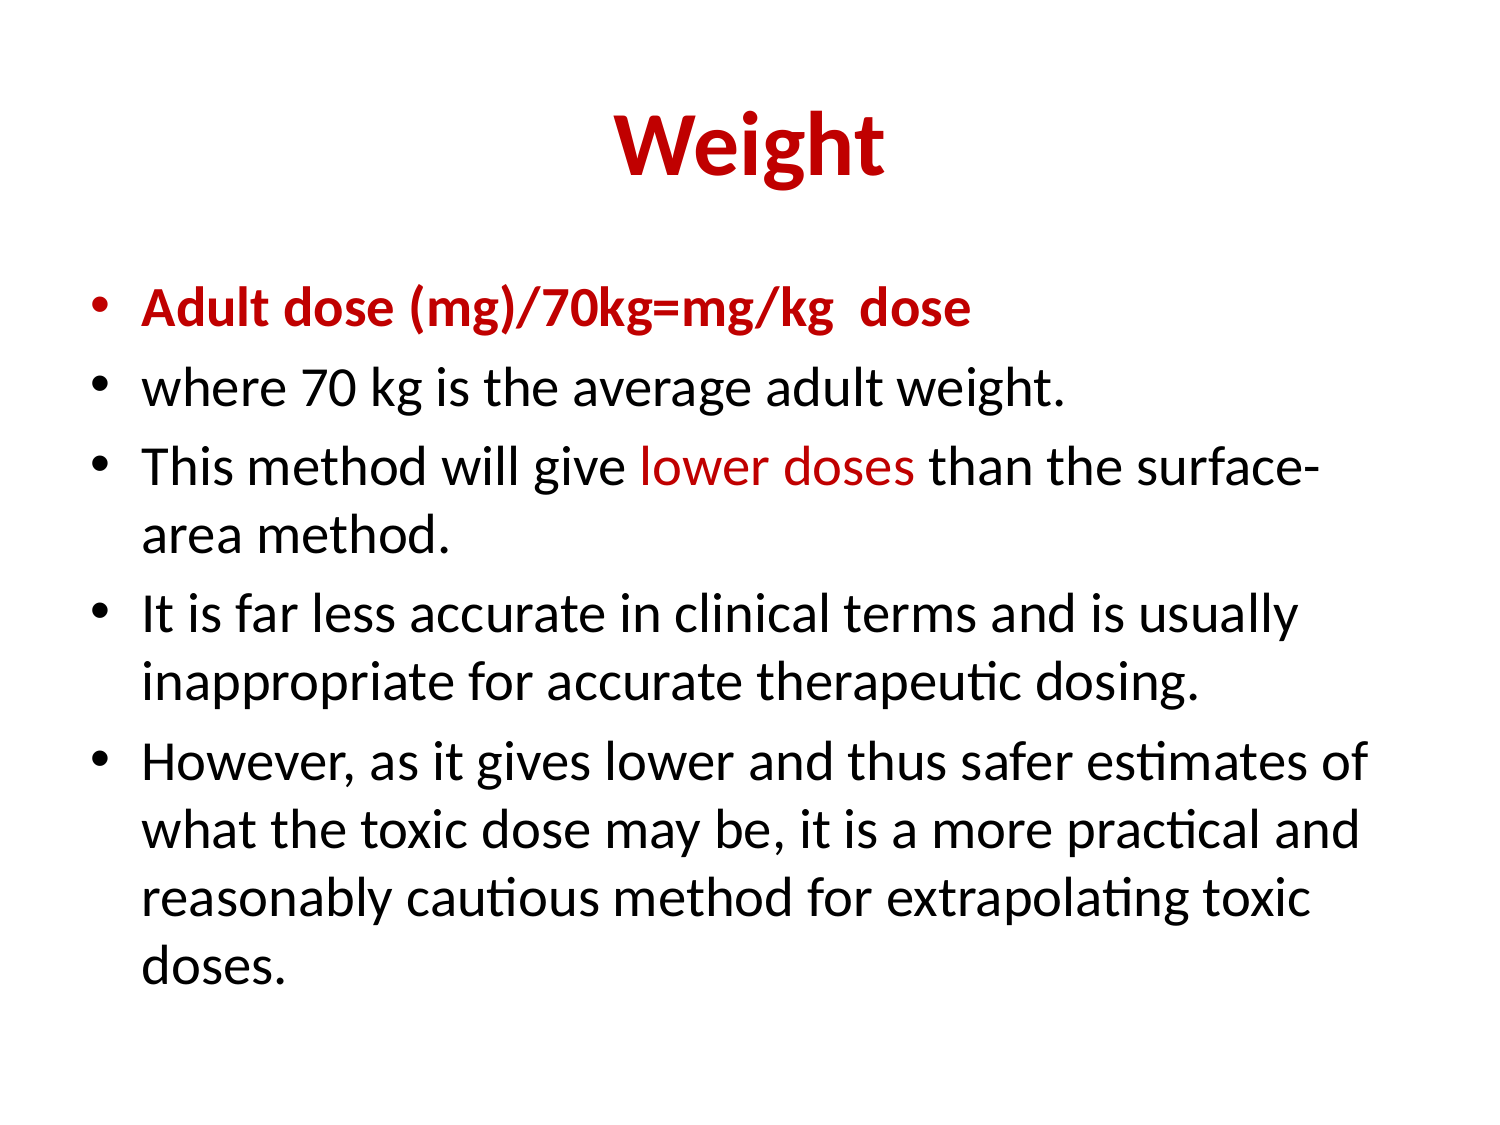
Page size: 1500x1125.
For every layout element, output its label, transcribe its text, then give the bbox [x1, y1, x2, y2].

title Weight [75, 45, 1425, 233]
list Adult dose (mg)/70kg=mg/kg dose where 70 kg is the average adult weight. This method will give lower doses than the surface-area method. It is far less accurate in clinical terms and is usually inappropriate for accurate therapeutic dosing. However, as it gives lower and thus safer estimates of what the toxic dose may be, it is a more practical and reasonably cautious method for extrapolating toxic doses. [75, 262, 1425, 1005]
